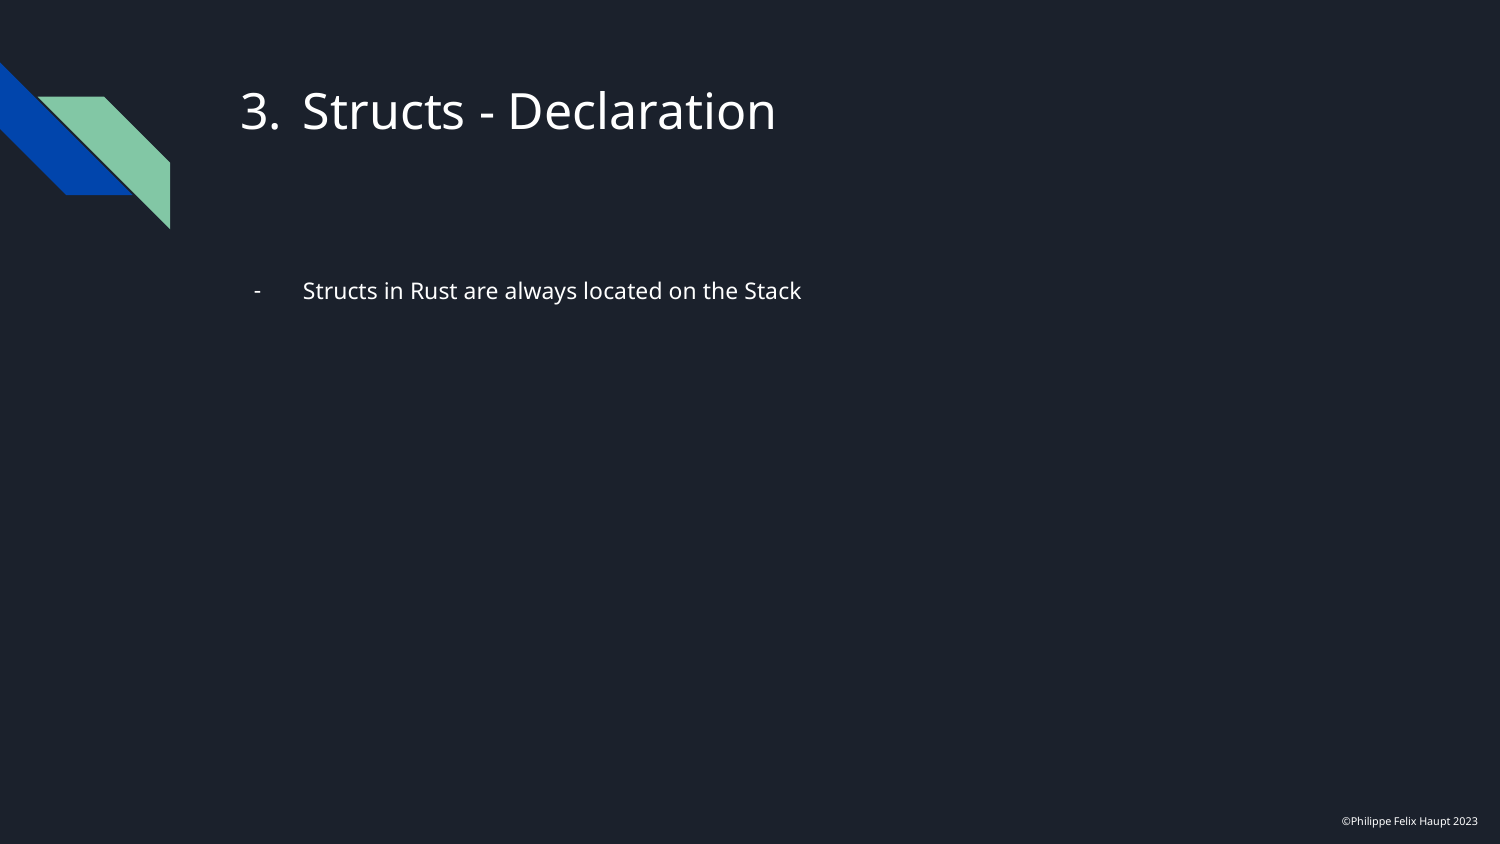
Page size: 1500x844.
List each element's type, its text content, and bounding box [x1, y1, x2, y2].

title Structs - Declaration [212, 64, 1368, 215]
text_box ©Philippe Felix Haupt 2023 [1326, 801, 1500, 844]
list Structs in Rust are always located on the Stack [212, 257, 1368, 735]
